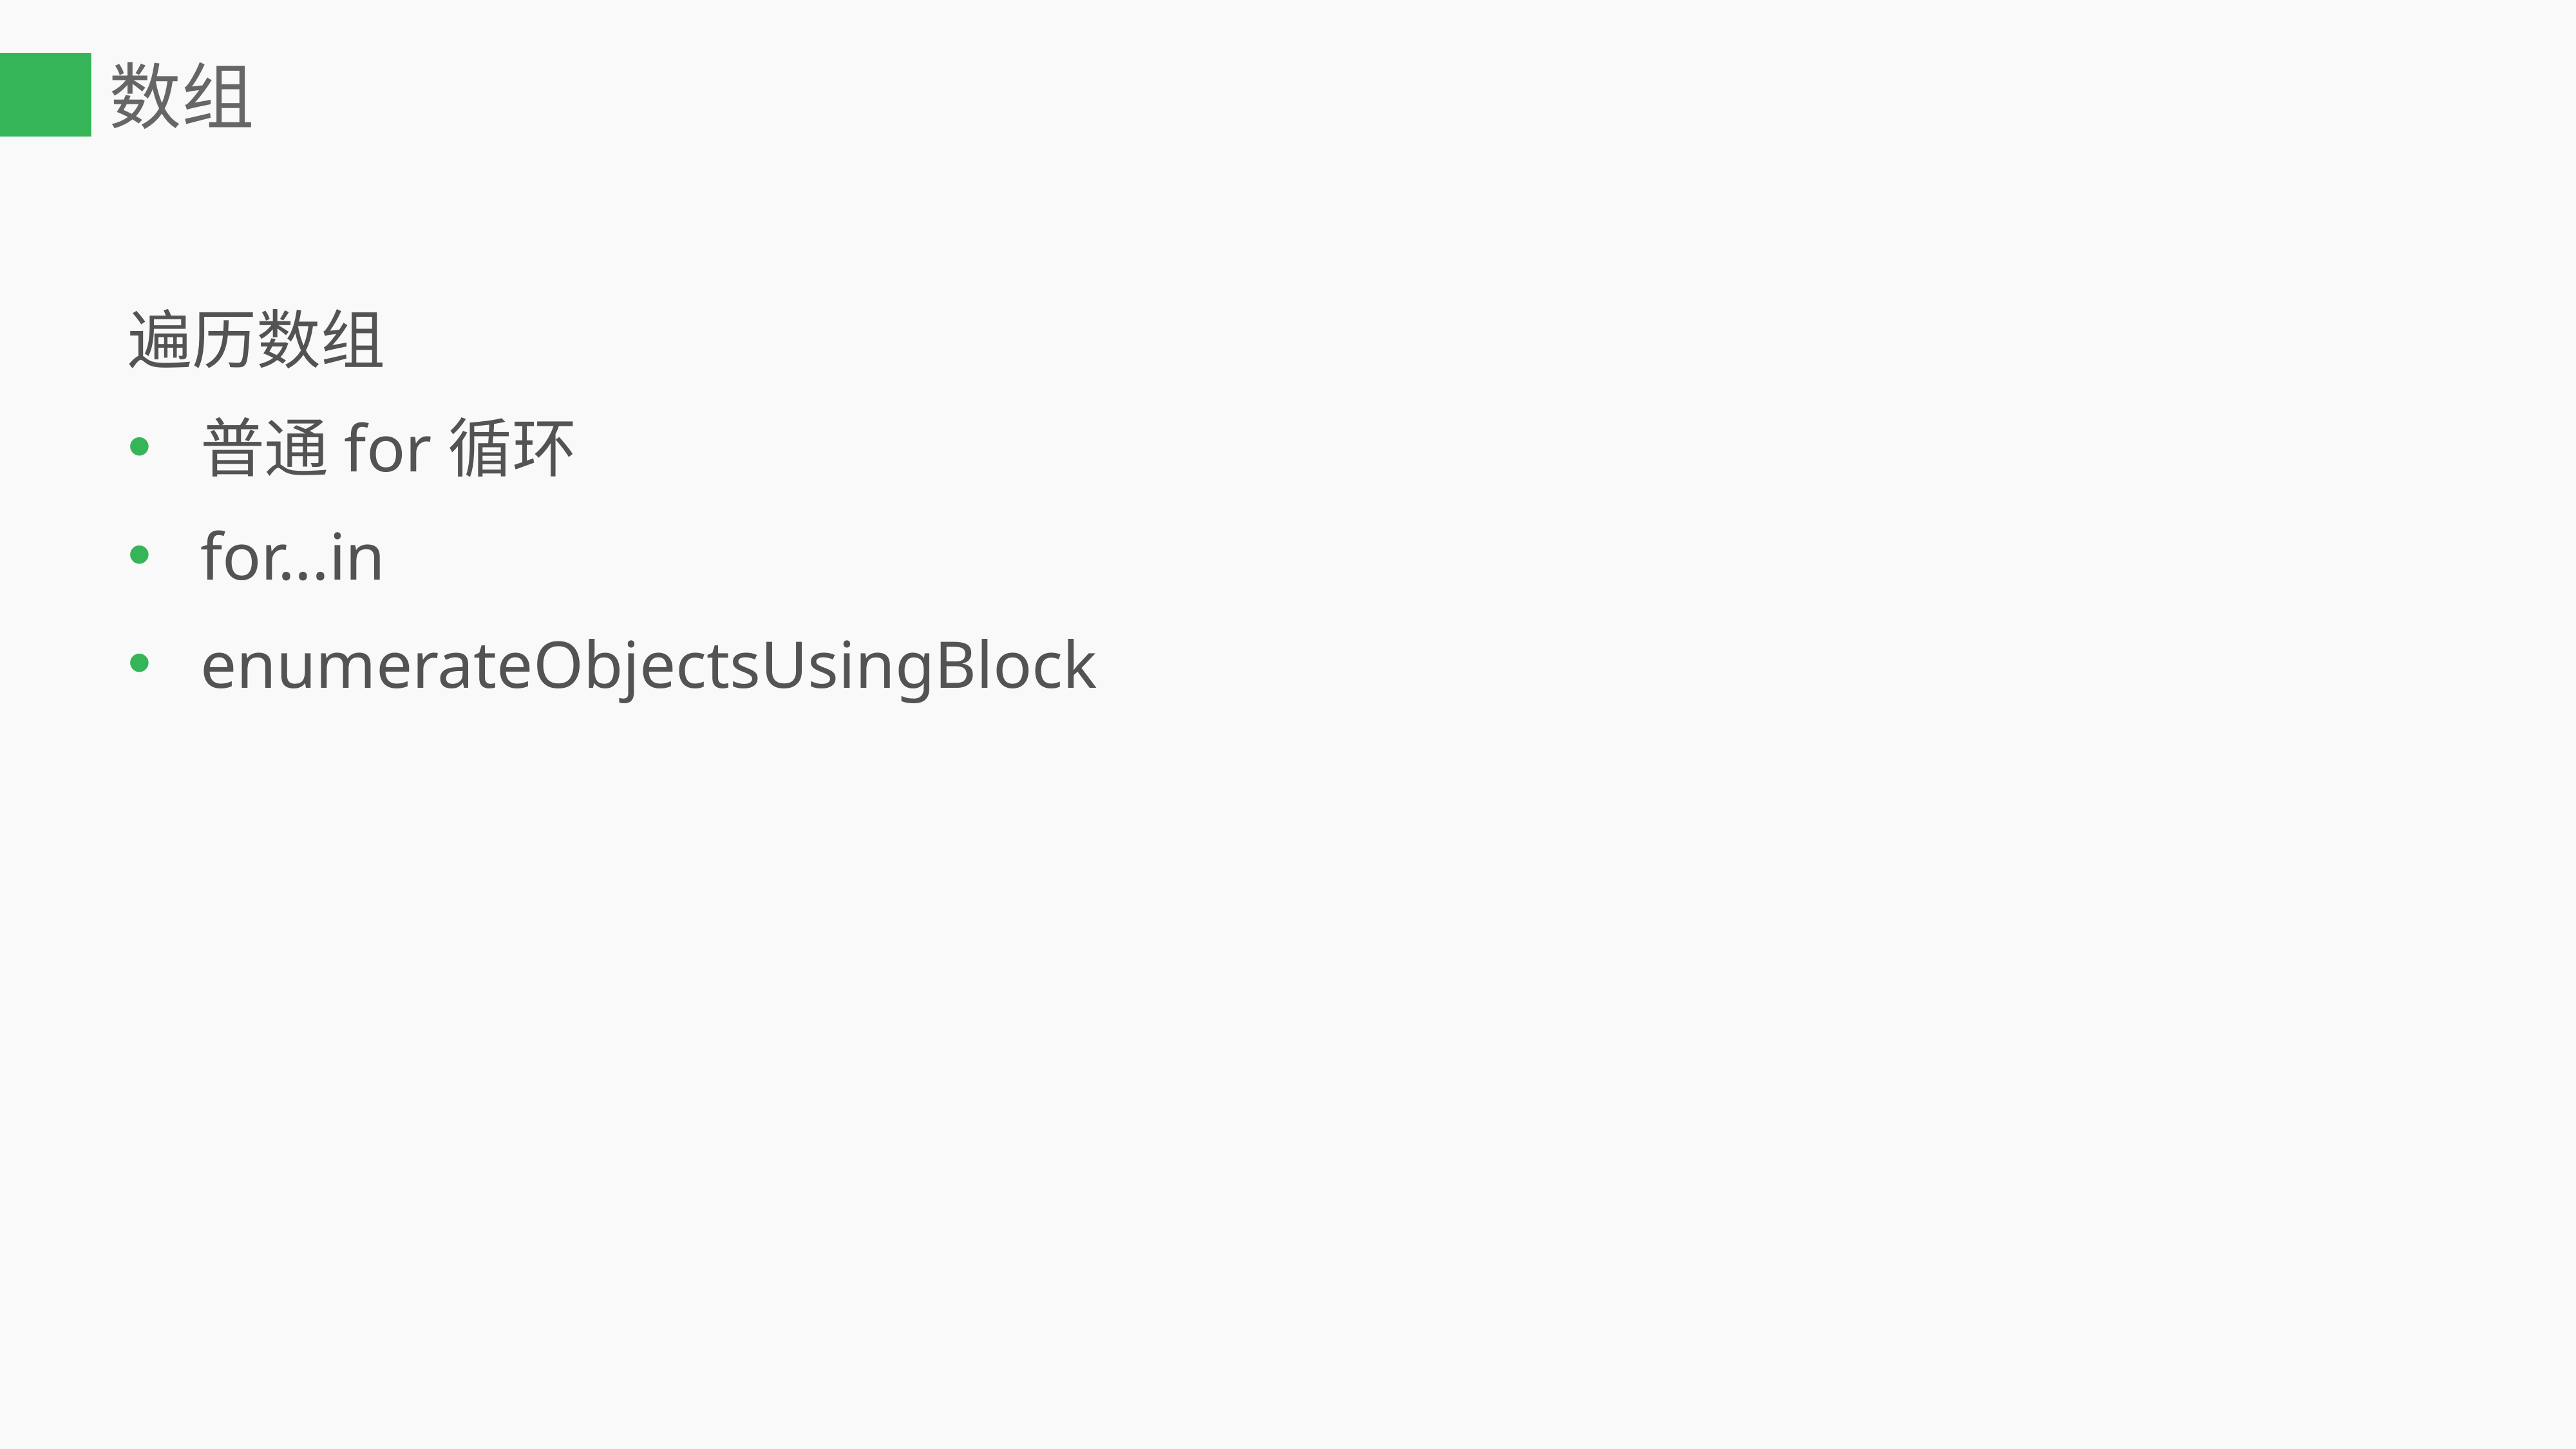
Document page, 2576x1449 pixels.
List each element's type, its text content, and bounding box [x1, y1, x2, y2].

title 数组 [108, 44, 2540, 144]
subtitle 遍历数组 普通for循环 for...in enumerateObjectsUsingBlock [108, 268, 2455, 1338]
picture [0, 53, 91, 137]
